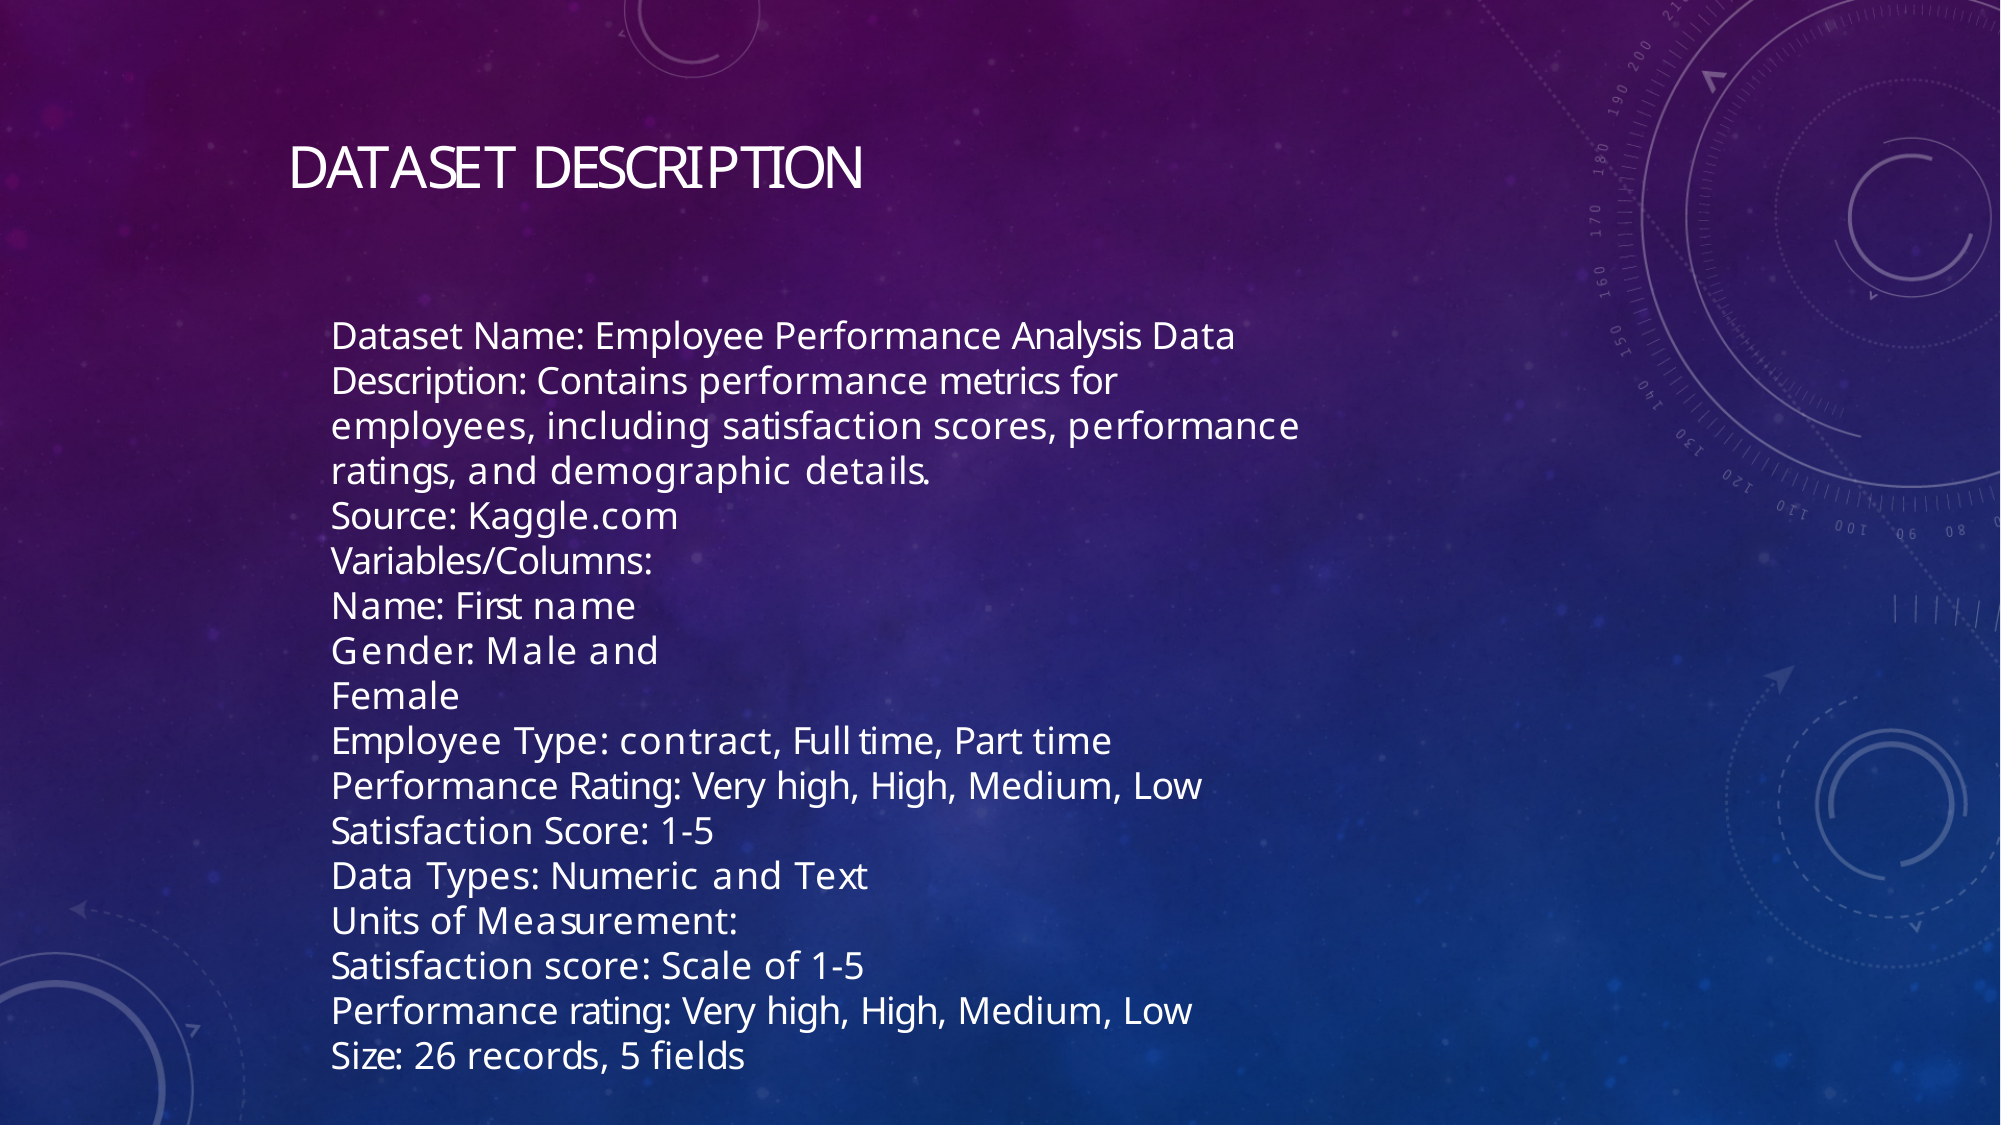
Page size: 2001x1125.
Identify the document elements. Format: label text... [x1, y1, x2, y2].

picture [0, 0, 2001, 1125]
title DATASET DESCRIPTION [285, 69, 905, 260]
text_box Dataset Name: Employee Performance Analysis Data Description: Contains performance metrics for employees, including satisfaction scores, performance ratings, and demographic details. Source: Kaggle.com Variables/Columns: Name: First name Gender: Male and Female Employee Type: contract, Full time, Part time Performance Rating: Very high, High, Medium, Low Satisfaction Score: 1-5 Data Types: Numeric and Text Units of Measurement: Satisfaction score: Scale of 1-5 Performance rating: Very high, High, Medium, Low Size: 26 records, 5 fields [328, 309, 1321, 1077]
